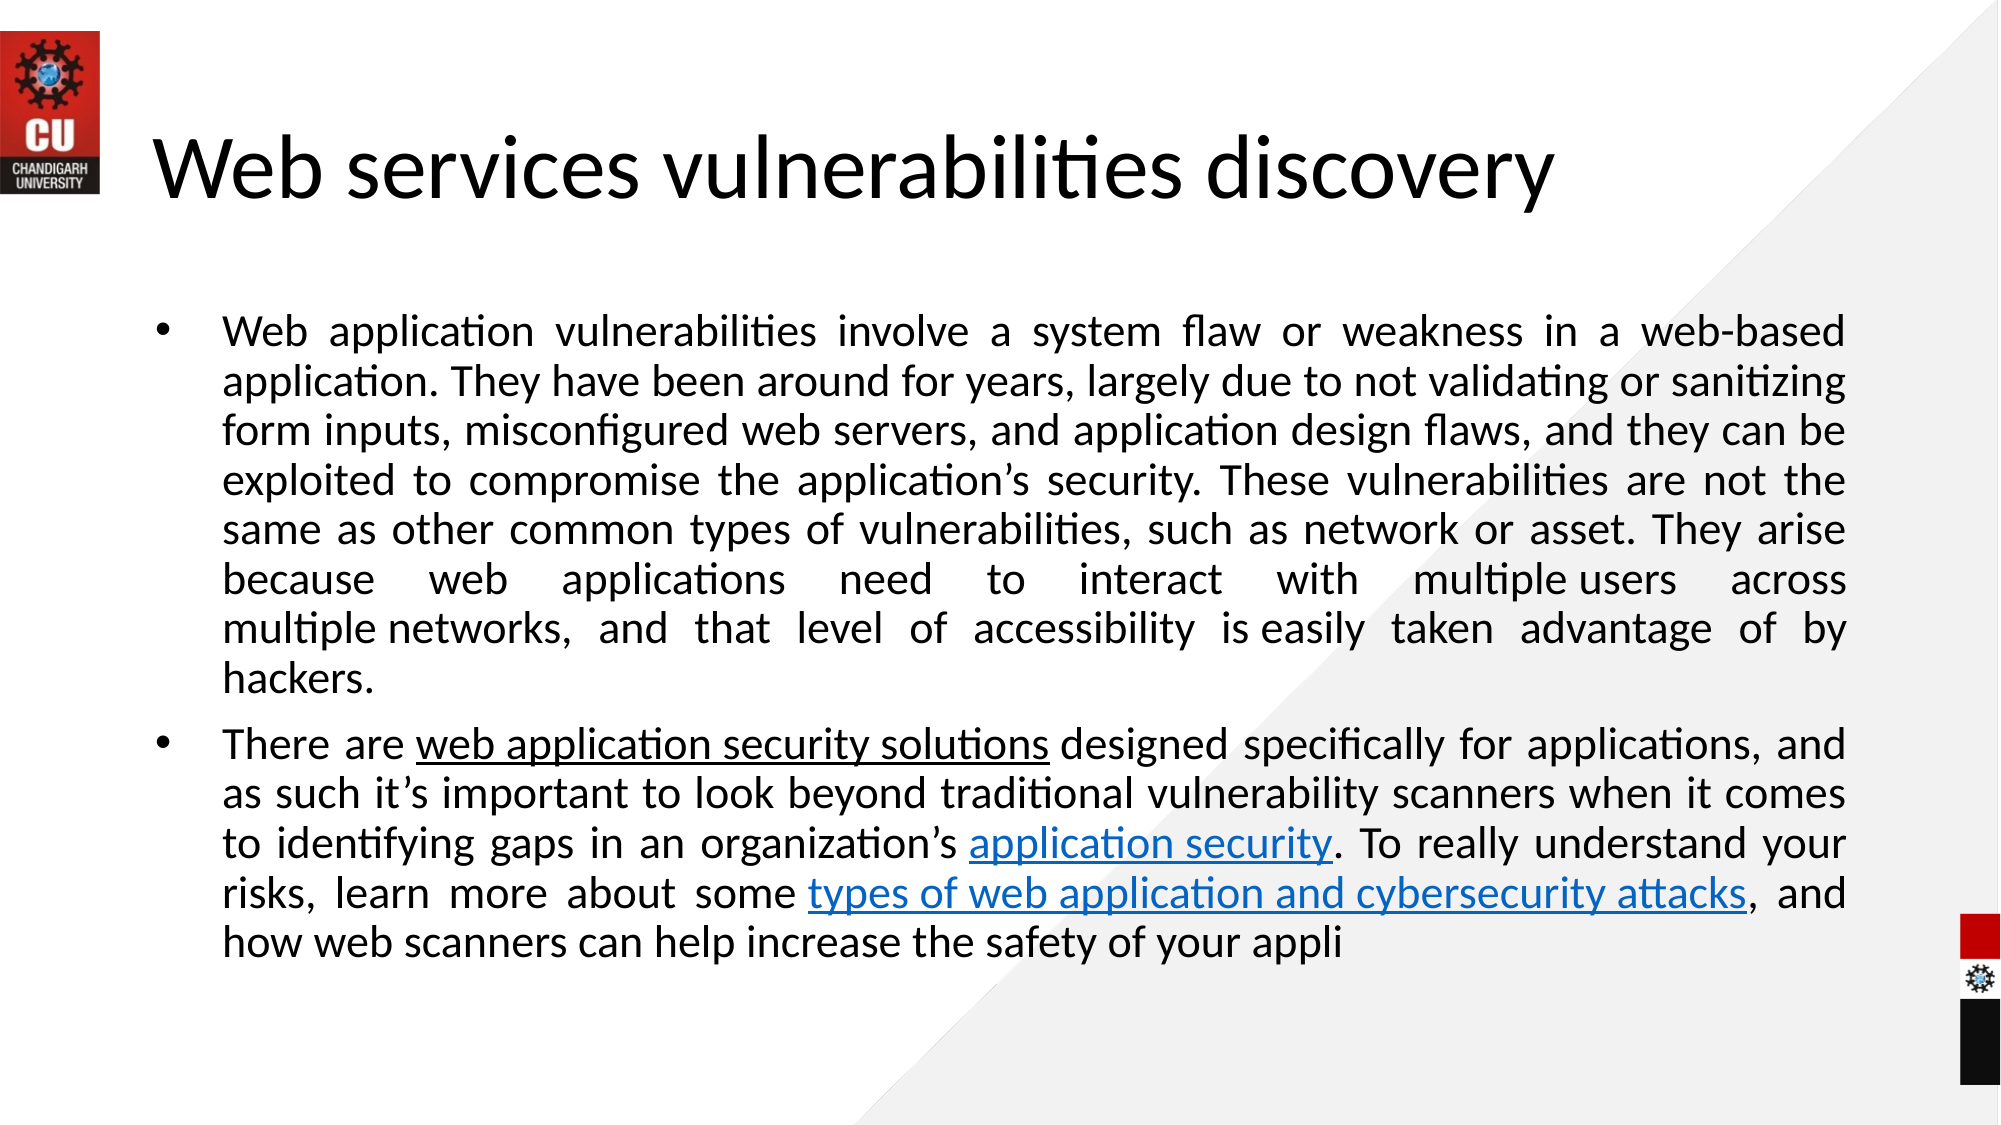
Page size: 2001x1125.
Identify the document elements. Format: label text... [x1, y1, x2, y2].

title Web services vulnerabilities discovery [137, 59, 1863, 278]
picture [0, 0, 2001, 1125]
list Web application vulnerabilities involve a system flaw or weakness in a web-based application. They have been around for years, largely due to not validating or sanitizing form inputs, misconfigured web servers, and application design flaws, and they can be exploited to compromise the application’s security. These vulnerabilities are not the same as other common types of vulnerabilities, such as network or asset. They arise because web applications need to interact with multiple users across multiple networks, and that level of accessibility is easily taken advantage of by hackers. There are web application security solutions designed specifically for applications, and as such it’s important to look beyond traditional vulnerability scanners when it comes to identifying gaps in an organization’s application security. To really understand your risks, learn more about some types of web application and cybersecurity attacks, and how web scanners can help increase the safety of your appli [137, 299, 1863, 1014]
